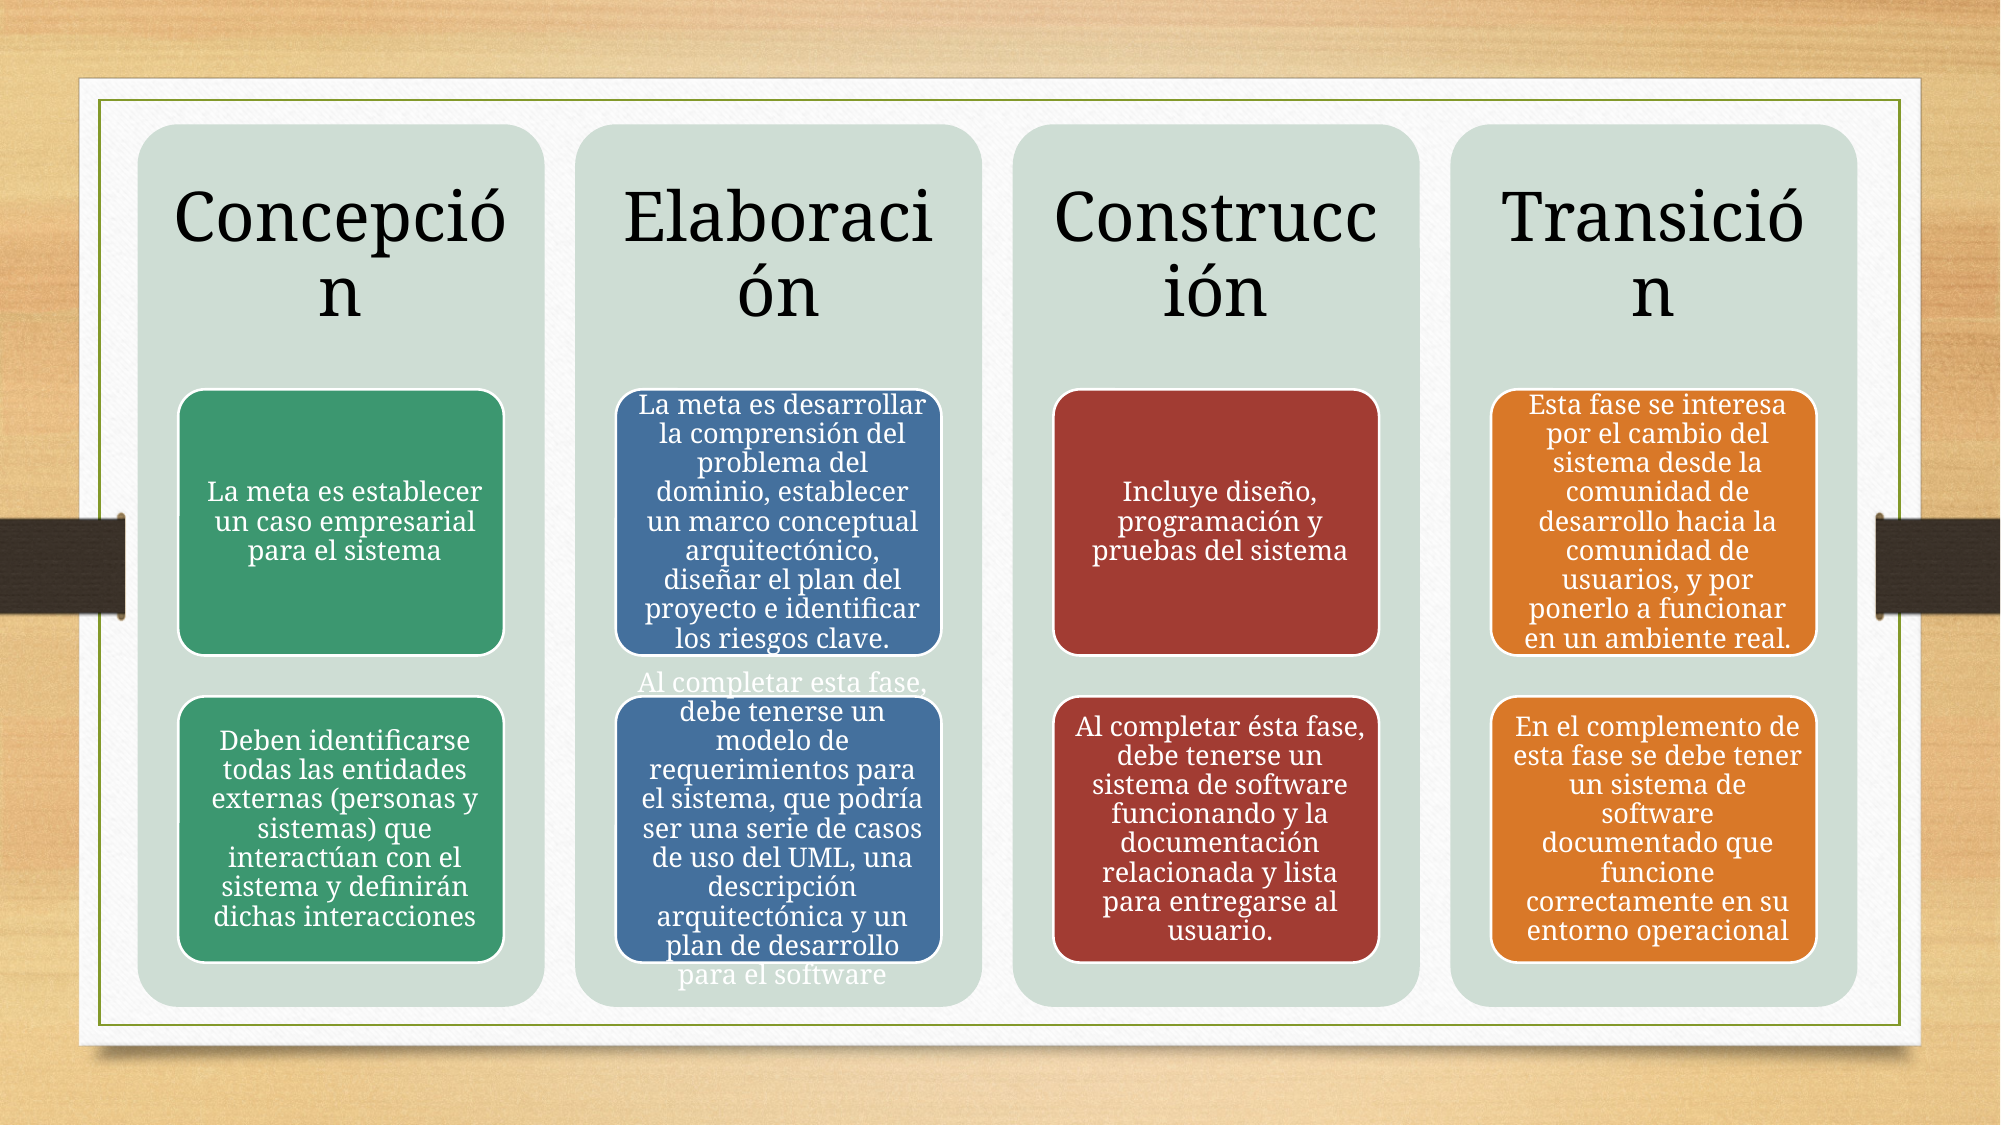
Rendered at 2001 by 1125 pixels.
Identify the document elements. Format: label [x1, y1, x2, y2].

text_box [136, 123, 1859, 1008]
picture [0, 0, 2001, 1125]
